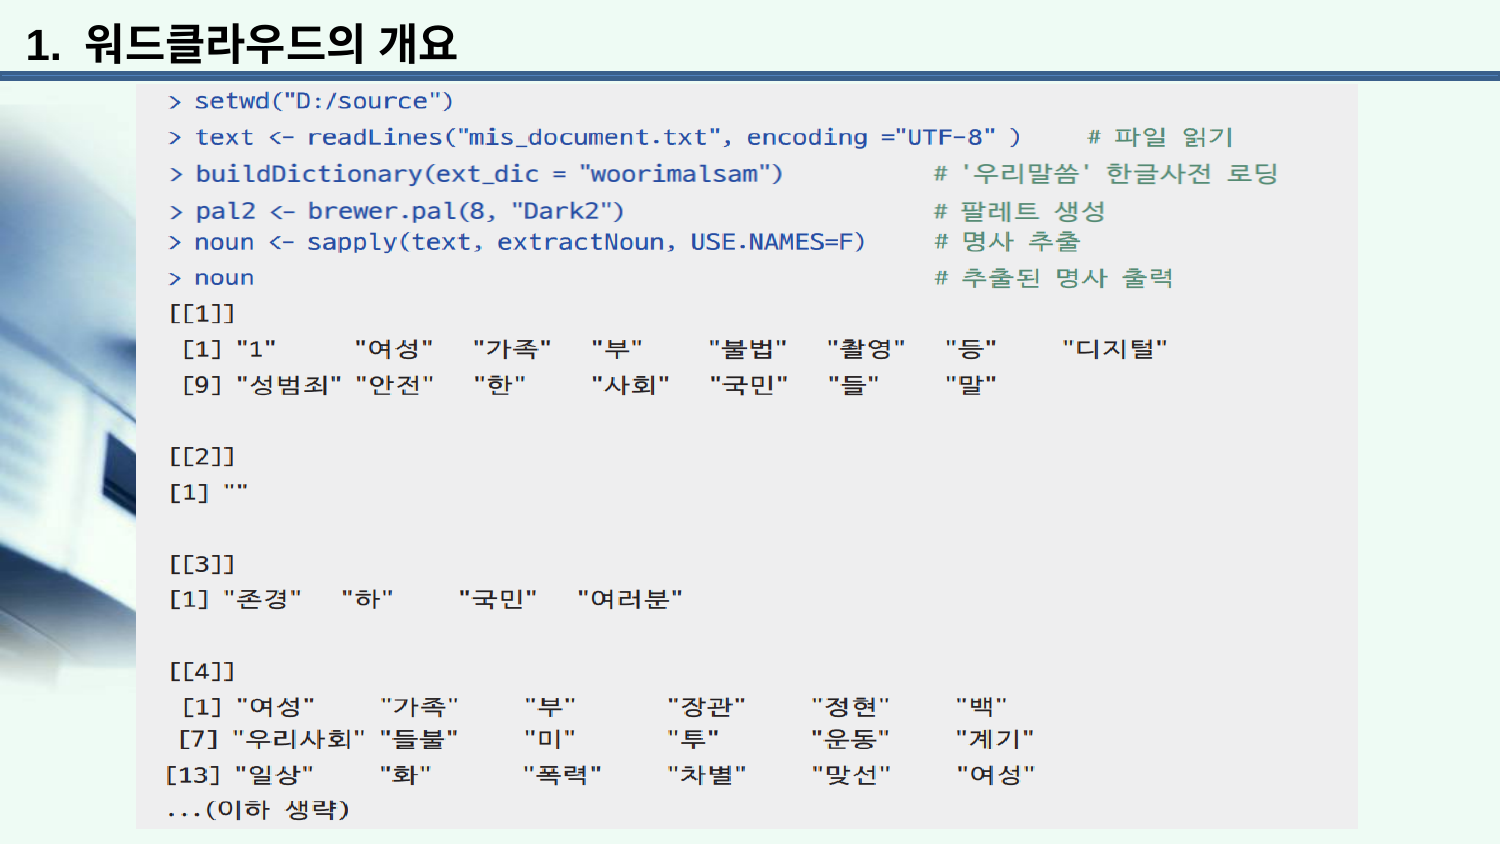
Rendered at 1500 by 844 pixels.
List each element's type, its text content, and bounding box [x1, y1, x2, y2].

picture [0, 81, 1500, 844]
picture [0, 0, 1500, 71]
text_box 1. 워드클라우드의 개요 [14, 10, 1309, 95]
